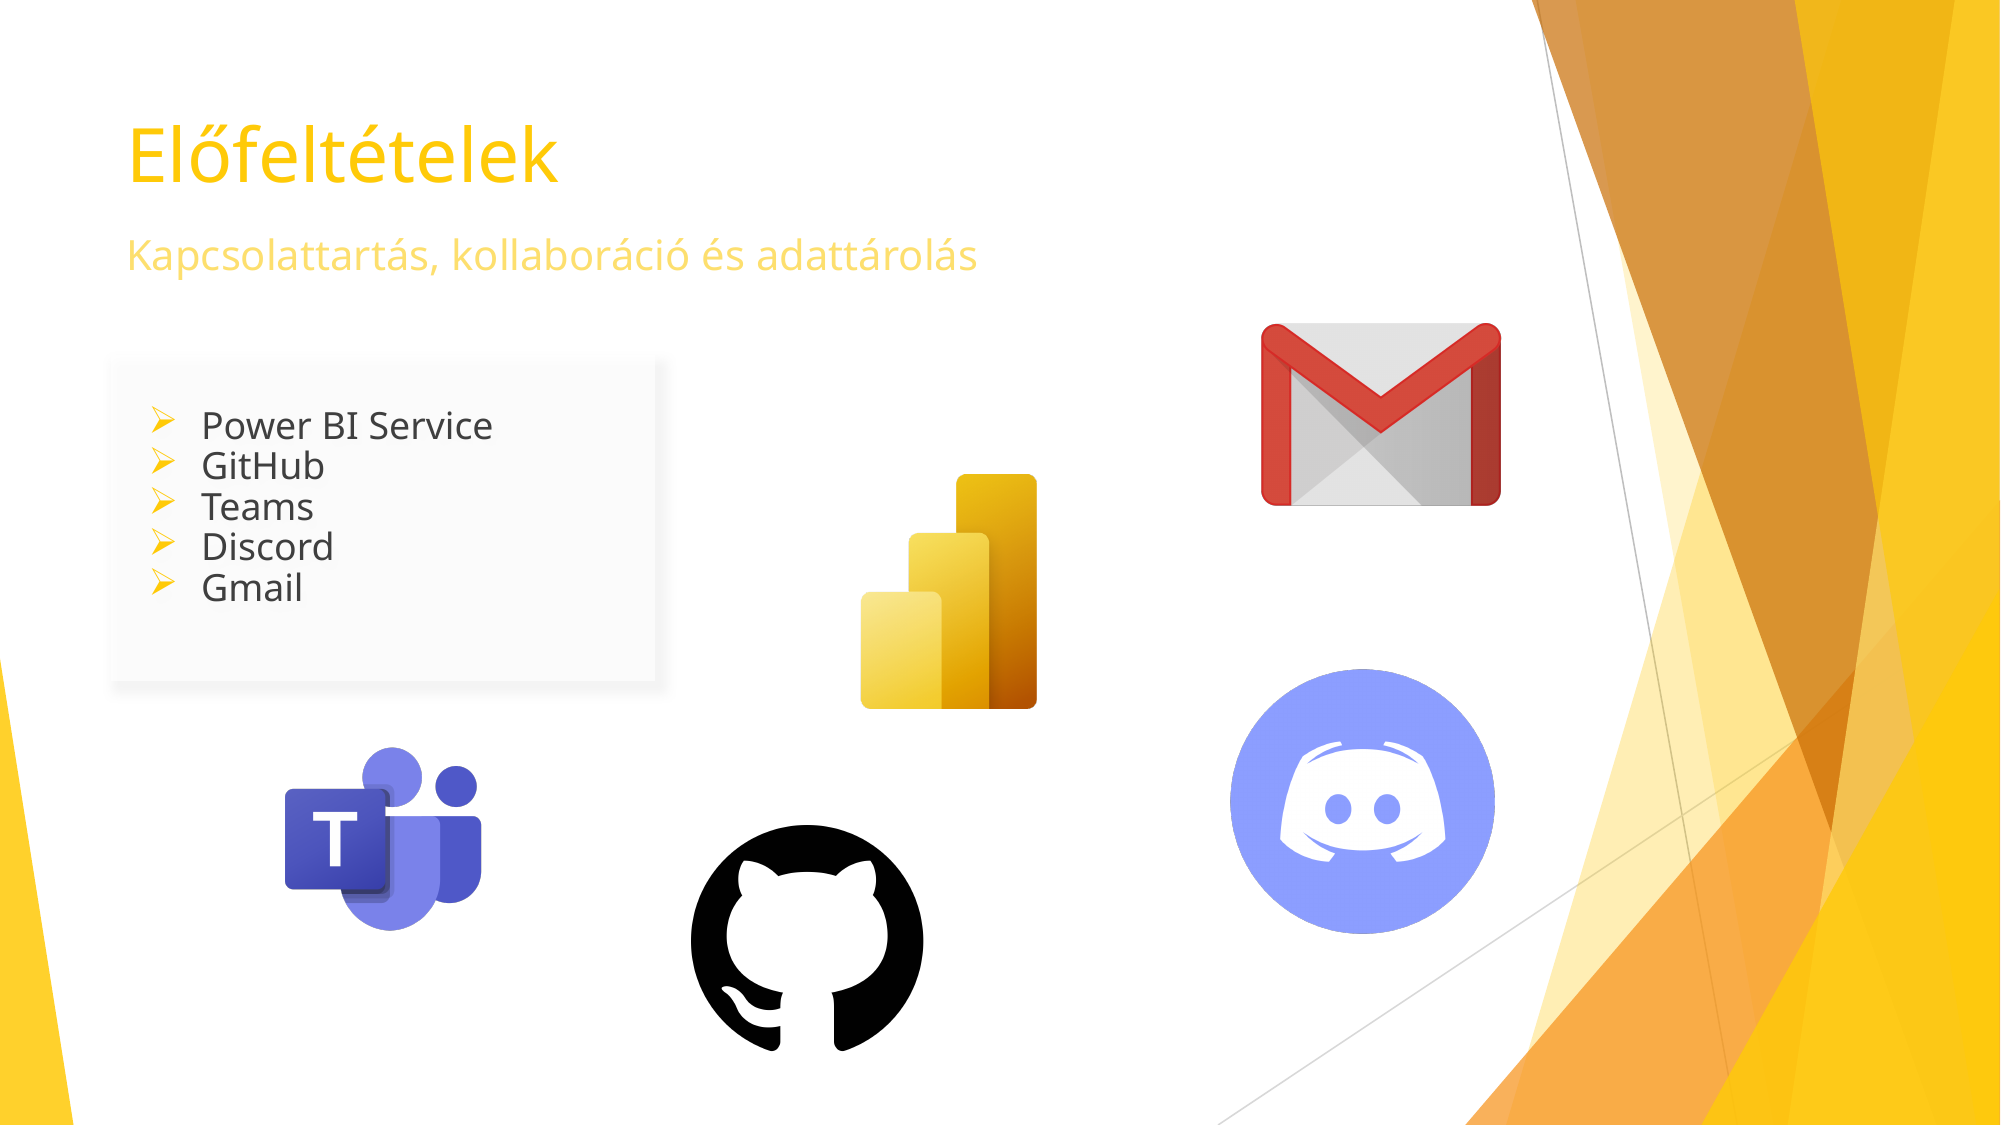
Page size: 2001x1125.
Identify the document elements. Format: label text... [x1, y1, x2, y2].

picture [725, 474, 1172, 709]
title Előfeltételek [111, 99, 1522, 241]
text_box Kapcsolattartás, kollaboráció és adattárolás [111, 241, 1172, 295]
list Power BI Service GitHub Teams Discord Gmail [111, 354, 655, 681]
picture [182, 688, 584, 991]
picture [673, 807, 959, 1094]
picture [1230, 669, 1496, 934]
picture [1261, 323, 1503, 506]
